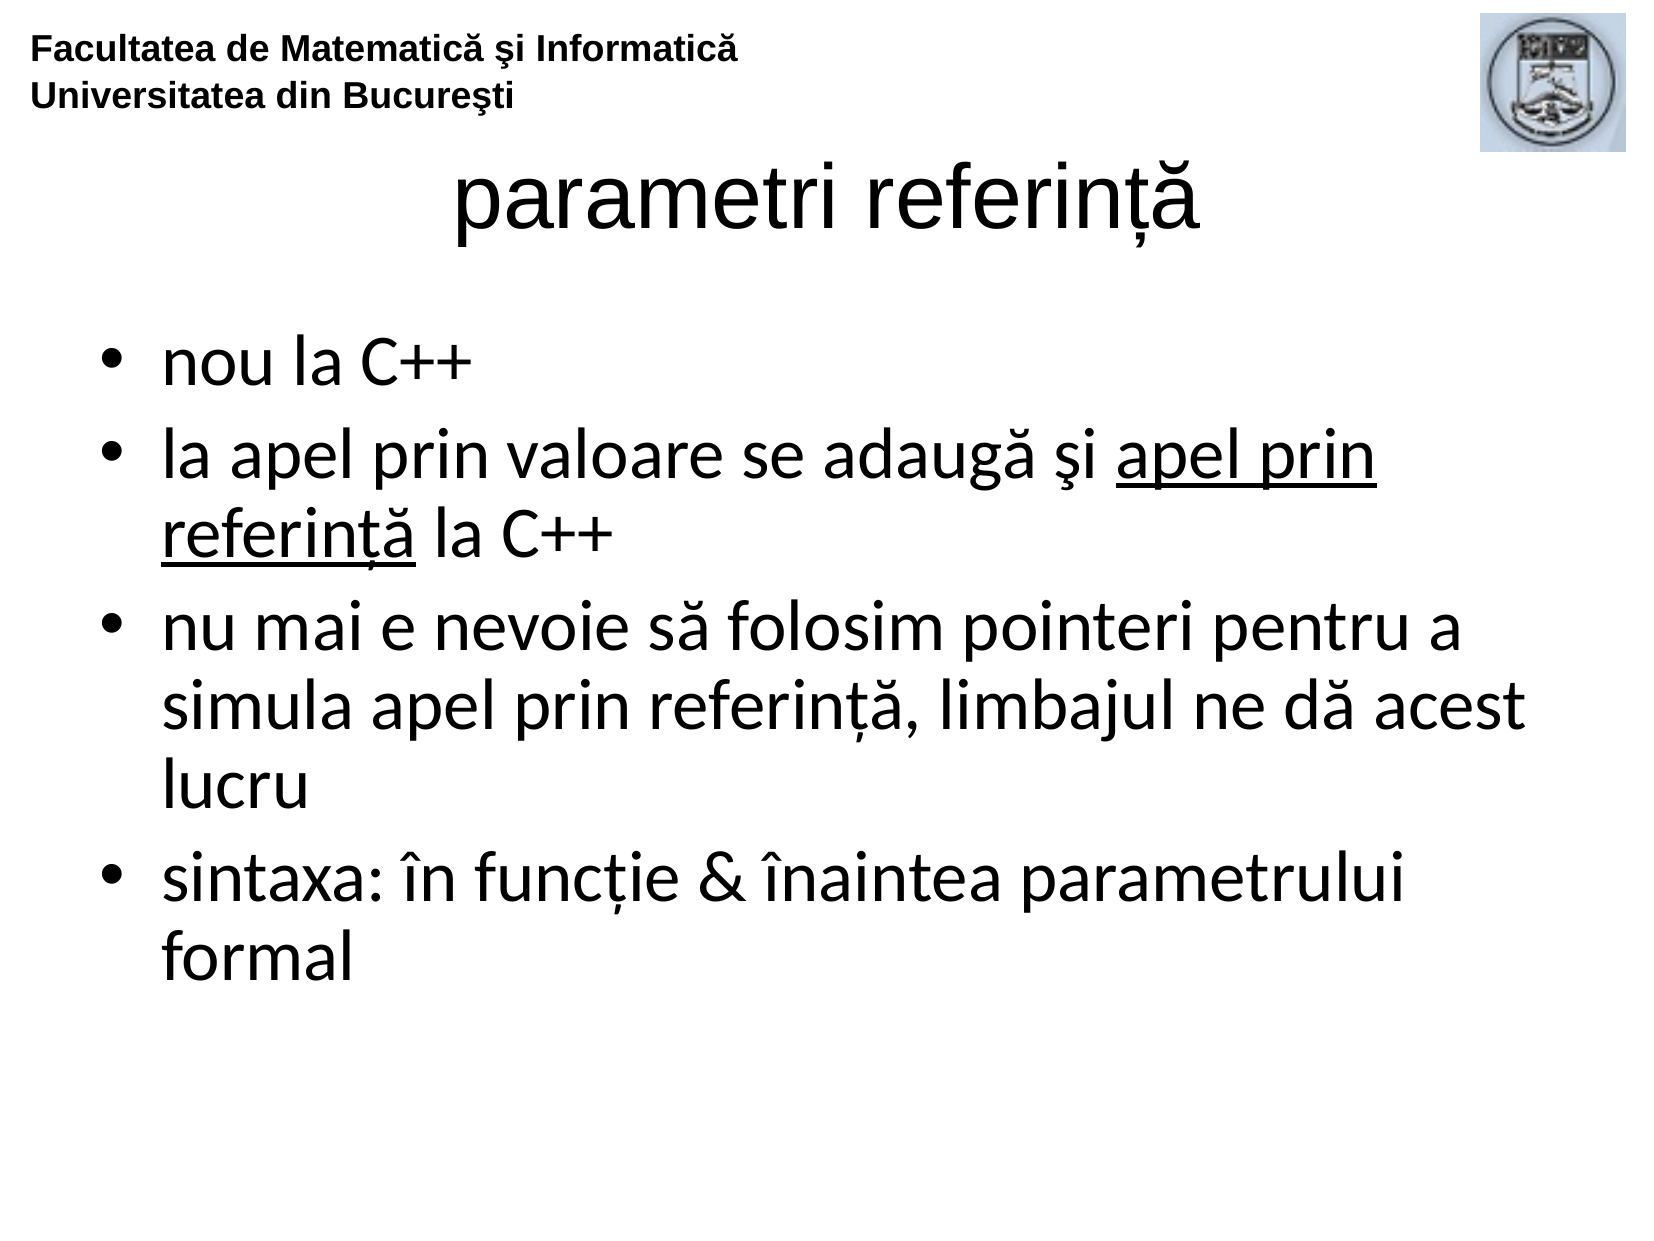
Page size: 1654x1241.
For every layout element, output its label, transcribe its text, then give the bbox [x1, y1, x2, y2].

picture [1480, 13, 1626, 152]
title parametri referință [82, 88, 1572, 295]
text_box Facultatea de Matematică şi Informatică Universitatea din Bucureşti [13, 13, 841, 122]
list nou la C++ la apel prin valoare se adaugă şi apel prin referință la C++ nu mai e nevoie să folosim pointeri pentru a simula apel prin referință, limbajul ne dă acest lucru sintaxa: în funcție & înaintea parametrului formal [82, 314, 1572, 1133]
